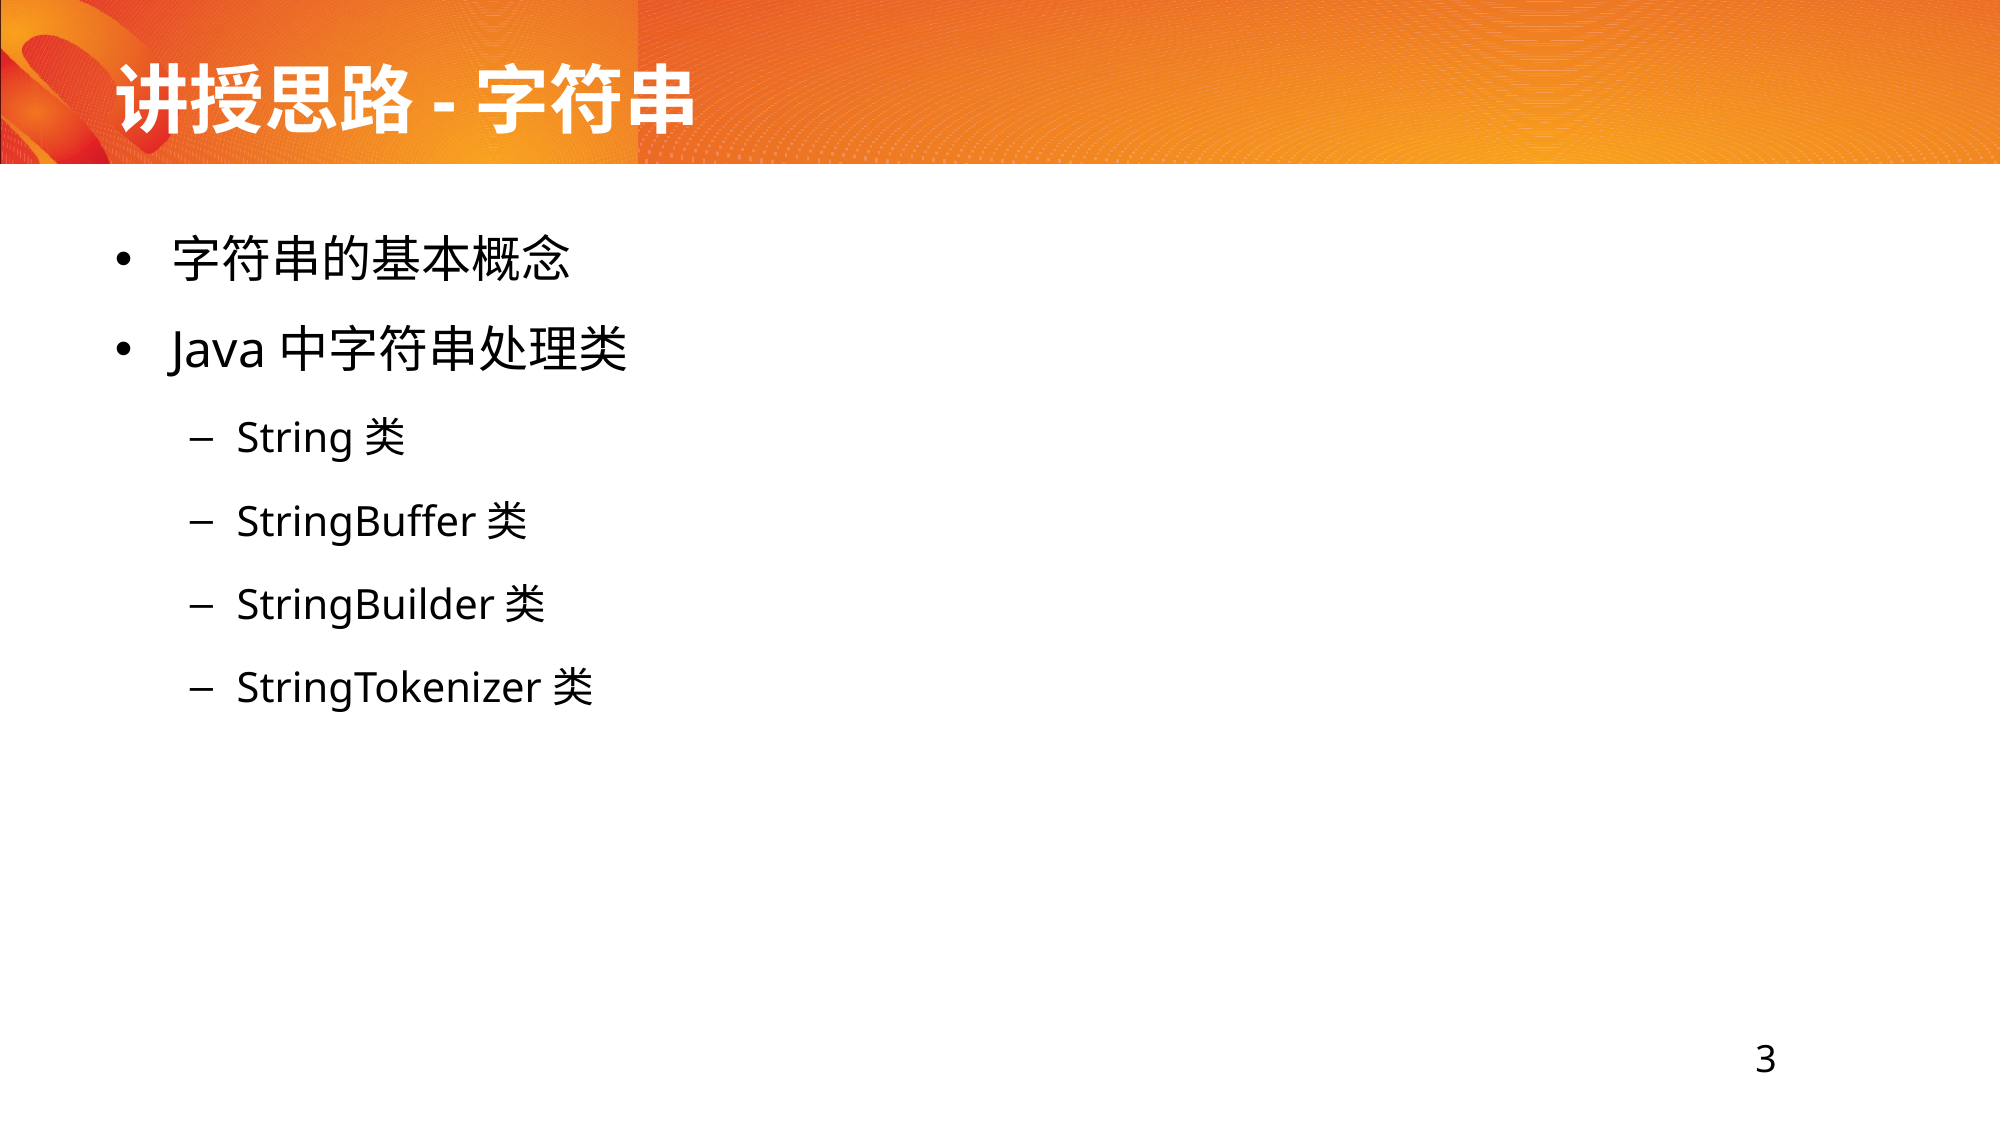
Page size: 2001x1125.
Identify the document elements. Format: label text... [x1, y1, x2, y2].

list 字符串的基本概念 Java中字符串处理类 String类 StringBuffer类 StringBuilder类 StringTokenizer类 [99, 190, 1900, 1005]
title 讲授思路-字符串 [99, 45, 1900, 167]
picture [0, 0, 2000, 164]
